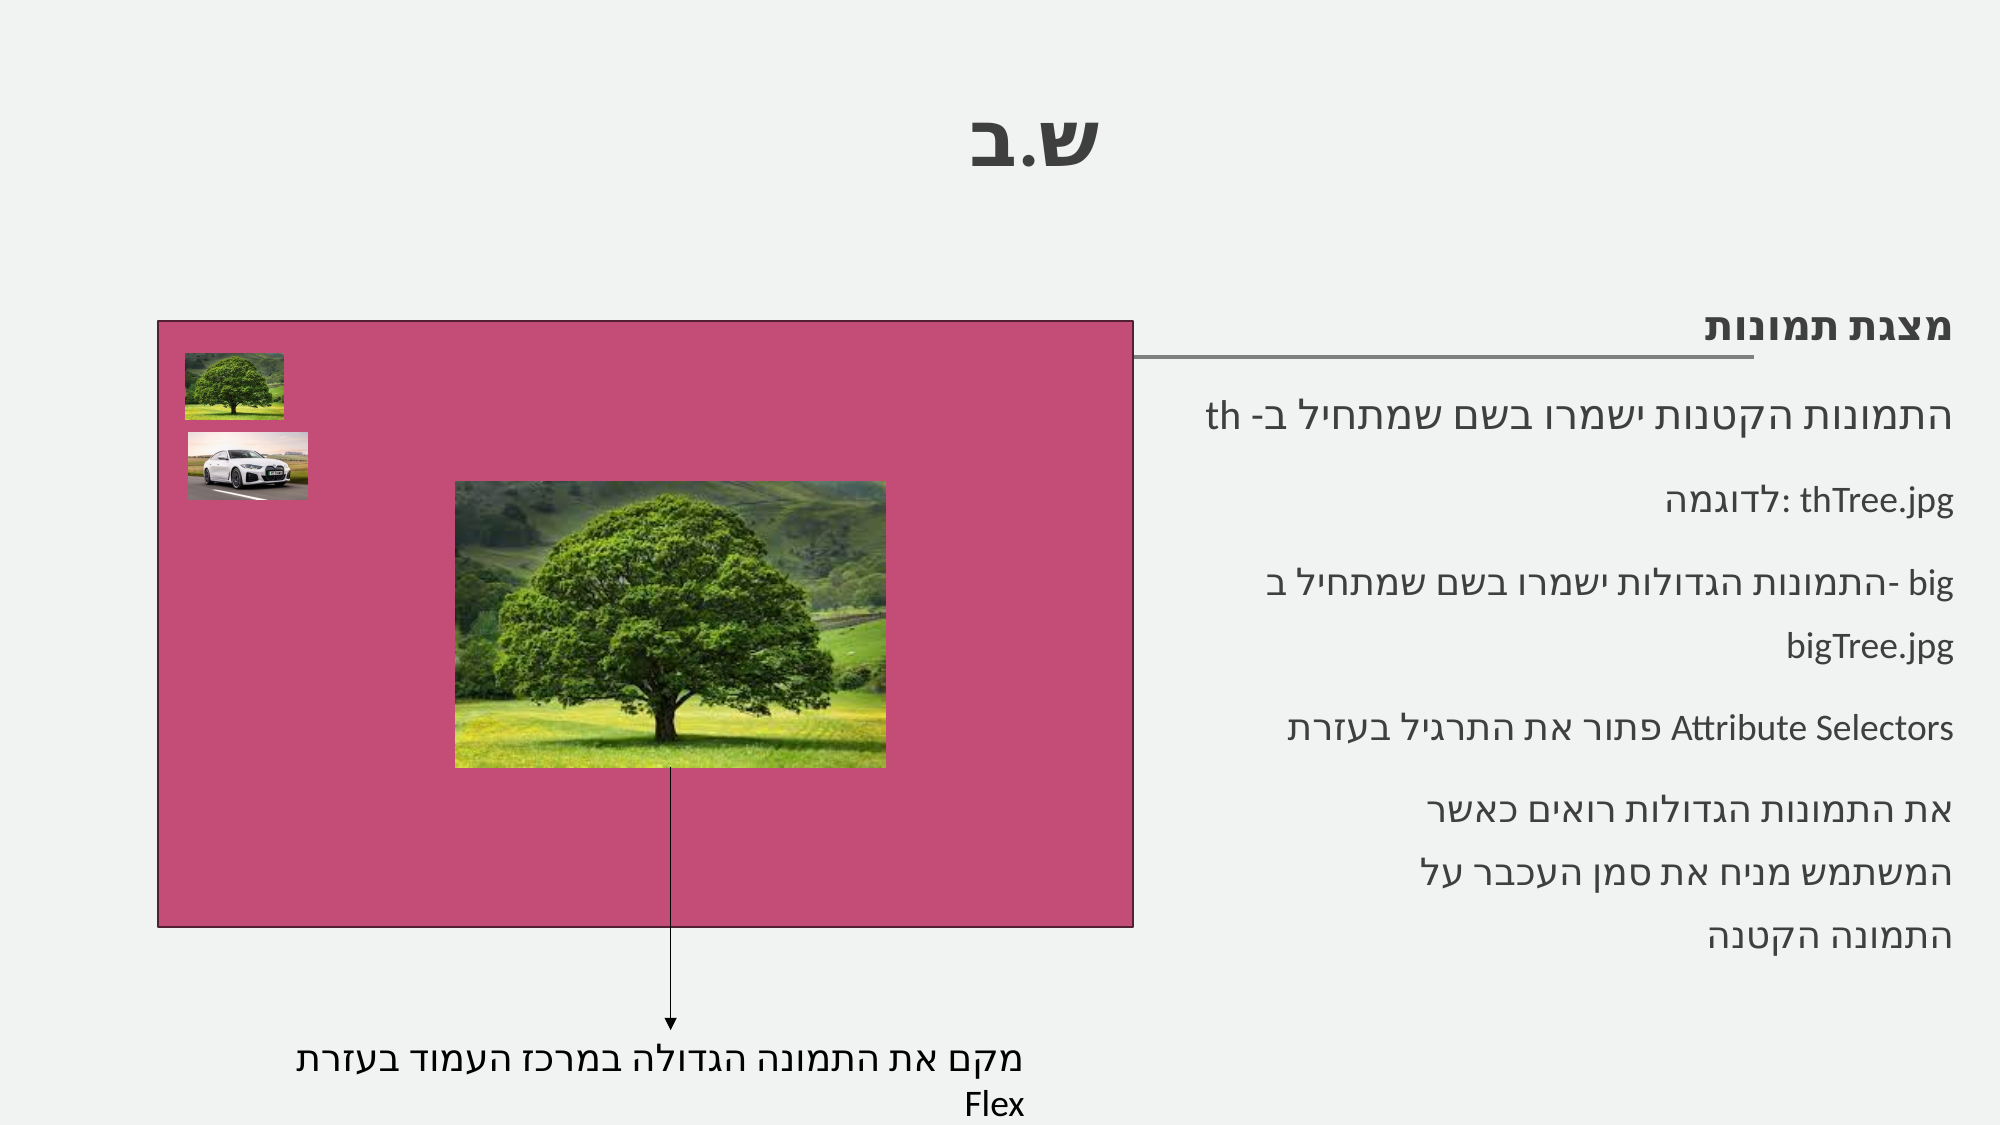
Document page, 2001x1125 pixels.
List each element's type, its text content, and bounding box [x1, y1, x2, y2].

list מצגת תמונות התמונות הקטנות ישמרו בשם שמתחיל ב- th לדוגמה: thTree.jpg התמונות הגדולות ישמרו בשם שמתחיל ב- big bigTree.jpg פתור את התרגיל בעזרת Attribute Selectors את התמונות הגדולות רואים כאשר המשתמש מניח את סמן העכבר על התמונה הקטנה [1130, 260, 1973, 953]
picture [188, 432, 308, 500]
picture [185, 353, 284, 420]
text_box מקם את התמונה הגדולה במרכז העמוד בעזרת Flex [252, 1026, 1040, 1125]
title ש.ב [315, 72, 1754, 198]
text_box [158, 321, 1134, 928]
picture [455, 481, 886, 768]
